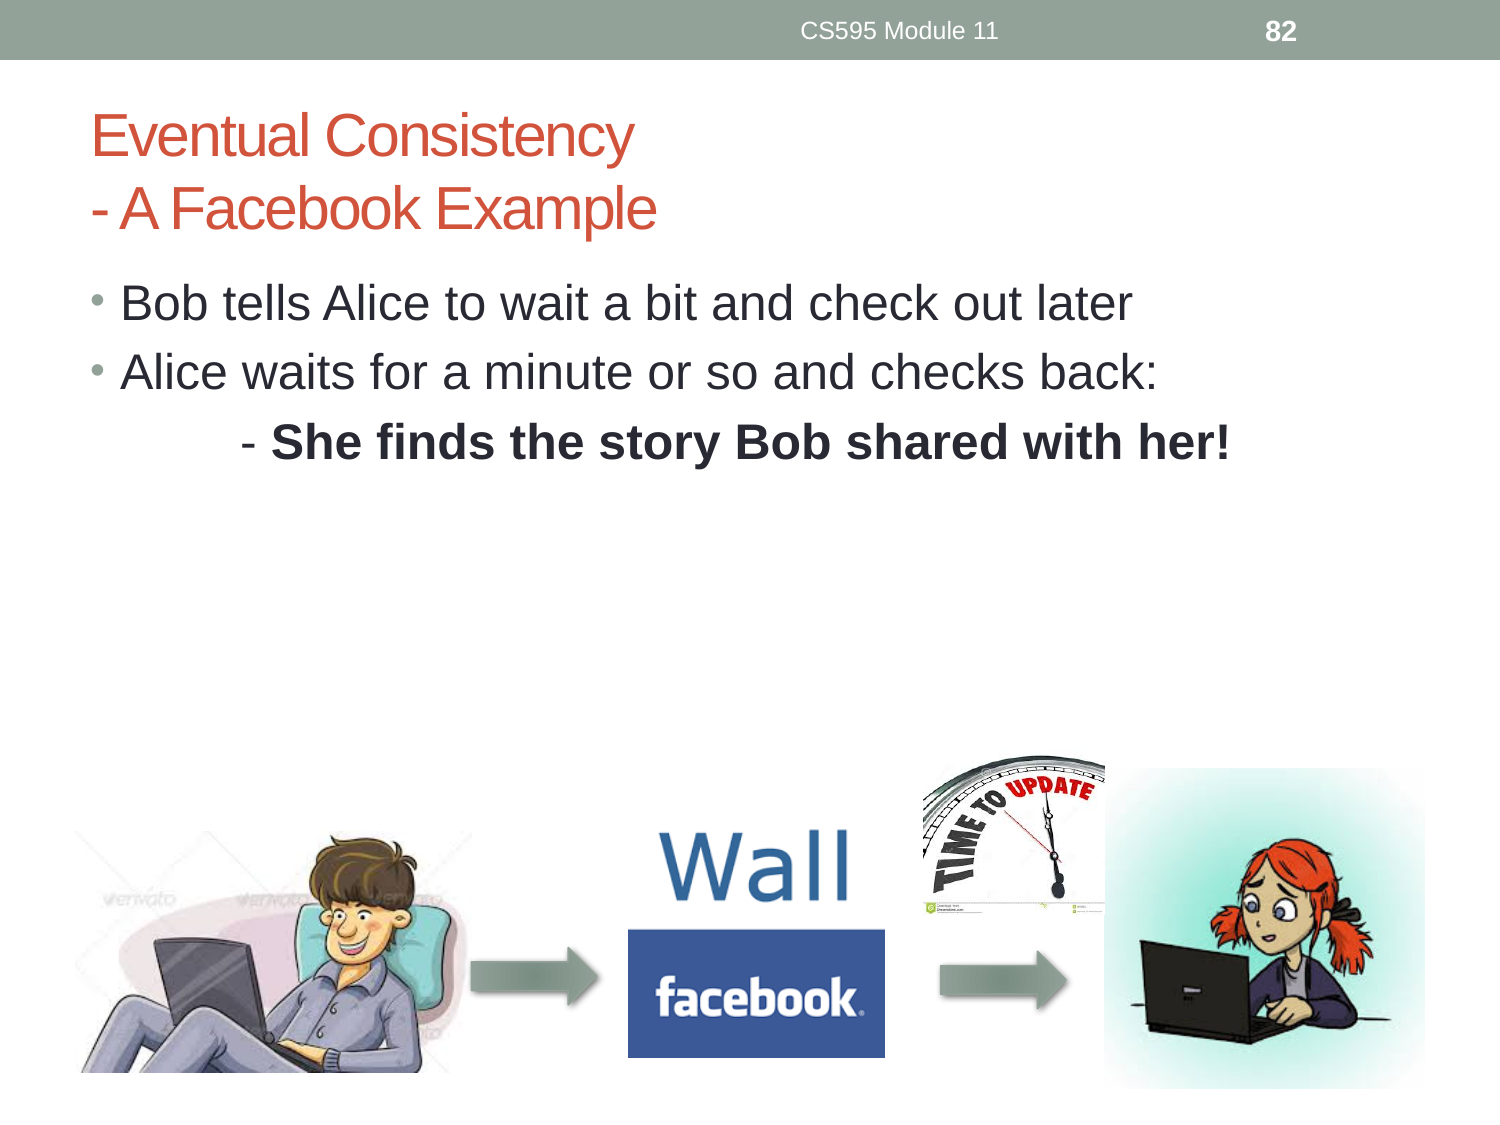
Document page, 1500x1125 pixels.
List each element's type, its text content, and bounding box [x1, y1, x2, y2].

title Eventual Consistency - A Facebook Example [75, 87, 1425, 250]
text_box [939, 950, 1067, 1010]
picture [74, 831, 472, 1074]
slide_number 82 [1250, 3, 1425, 57]
text_box [480, 946, 598, 1006]
picture [922, 748, 1426, 1089]
footer CS595 Module 11 [562, 3, 1238, 57]
list Bob tells Alice to wait a bit and check out later Alice waits for a minute or so and checks back: - She finds the story Bob shared with her! [75, 262, 1425, 1063]
picture [628, 800, 886, 1058]
